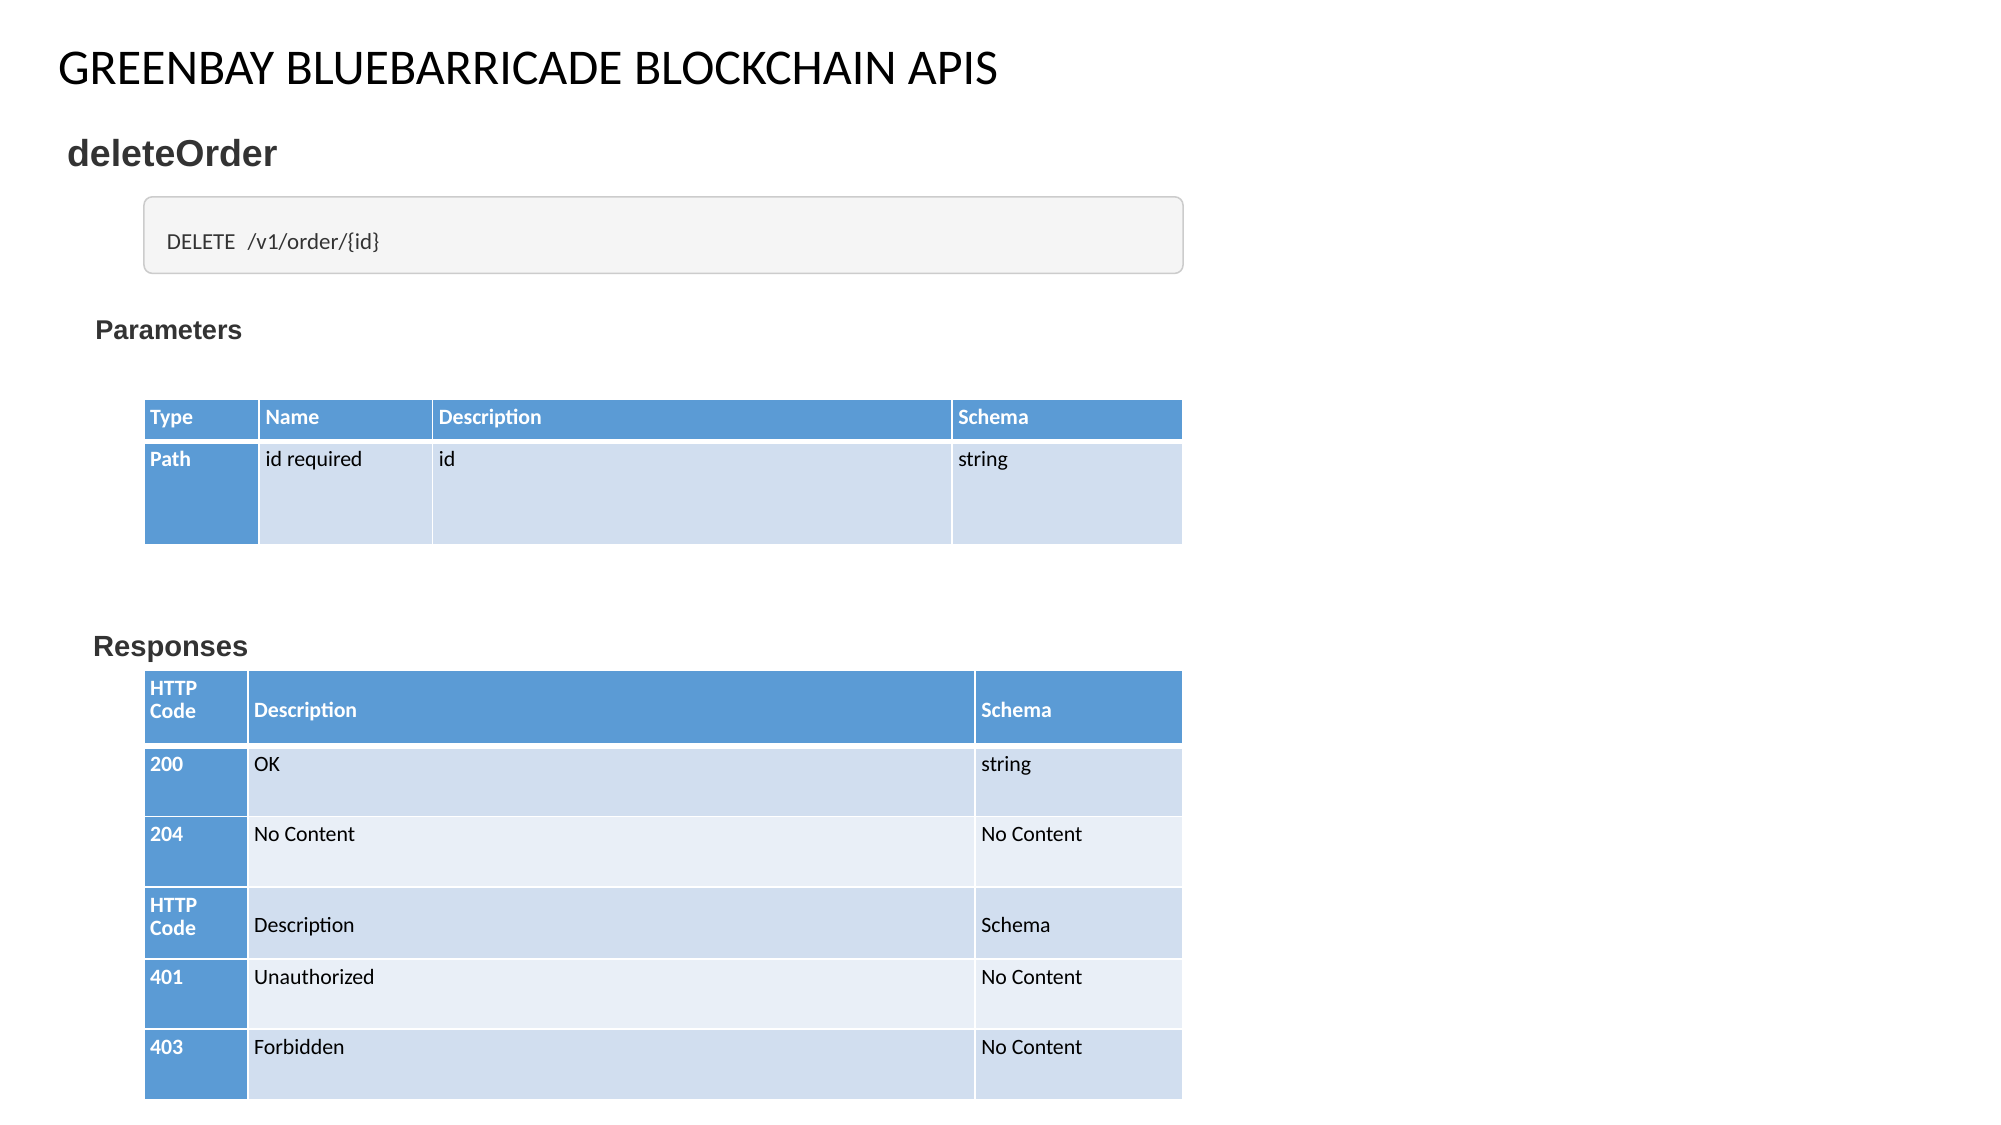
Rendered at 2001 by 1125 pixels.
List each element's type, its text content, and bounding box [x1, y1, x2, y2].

table_header Description [433, 400, 951, 439]
table_cell id [433, 444, 951, 544]
table_cell string [953, 444, 1182, 544]
table_cell 200 [145, 749, 247, 816]
table_cell Forbidden [249, 1030, 974, 1099]
table_cell Path [145, 444, 258, 544]
table_header HTTP Code [145, 671, 247, 743]
table_cell No Content [976, 960, 1182, 1028]
table_cell No Content [976, 817, 1182, 886]
table_cell 204 [145, 817, 247, 886]
table_header Type [145, 400, 258, 439]
table_header Schema [953, 400, 1182, 439]
table_cell 401 [145, 960, 247, 1028]
table_cell Description [249, 888, 974, 958]
table_cell id required [260, 444, 432, 544]
table_cell HTTP Code [145, 888, 247, 958]
text_box GREENBAY BLUEBARRICADE BLOCKCHAIN APIS [43, 27, 1014, 103]
text_box Parameters [80, 304, 950, 353]
table_cell OK [249, 749, 974, 816]
text_box deleteOrder [52, 121, 503, 500]
table_cell No Content [976, 1030, 1182, 1099]
table_cell Schema [976, 888, 1182, 958]
table_header Name [260, 400, 432, 439]
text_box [143, 196, 1184, 274]
table_cell 403 [145, 1030, 247, 1099]
table_header Schema [976, 671, 1182, 743]
table_cell No Content [249, 817, 974, 886]
table_cell Unauthorized [249, 960, 974, 1028]
table_cell string [976, 749, 1182, 816]
table_header Description [249, 671, 974, 743]
text_box Responses [78, 617, 265, 670]
